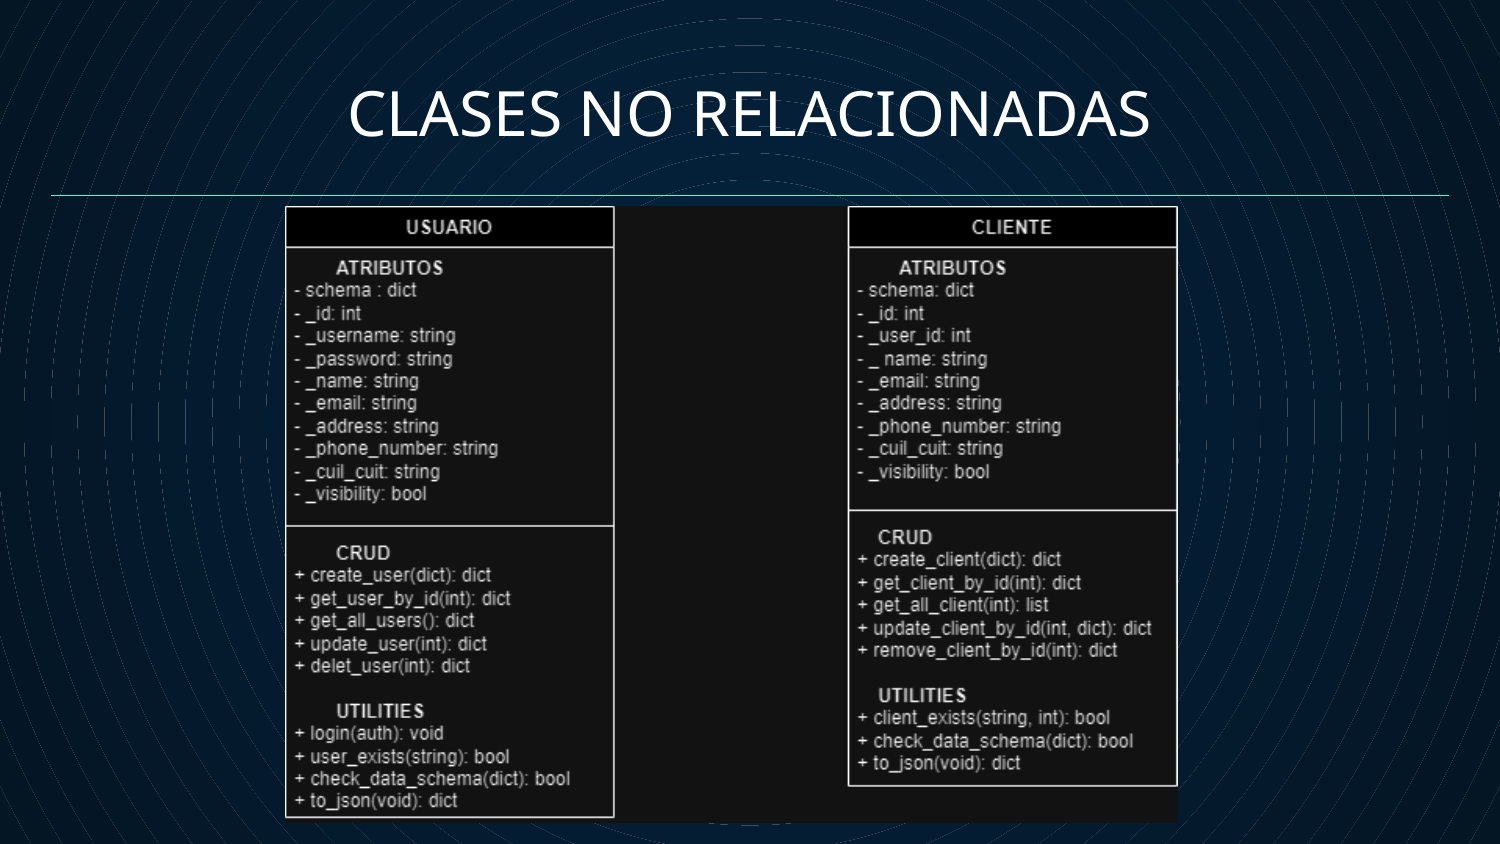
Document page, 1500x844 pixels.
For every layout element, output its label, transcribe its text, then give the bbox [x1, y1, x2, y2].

title CLASES NO RELACIONADAS [51, 64, 1449, 164]
picture [284, 206, 1178, 823]
